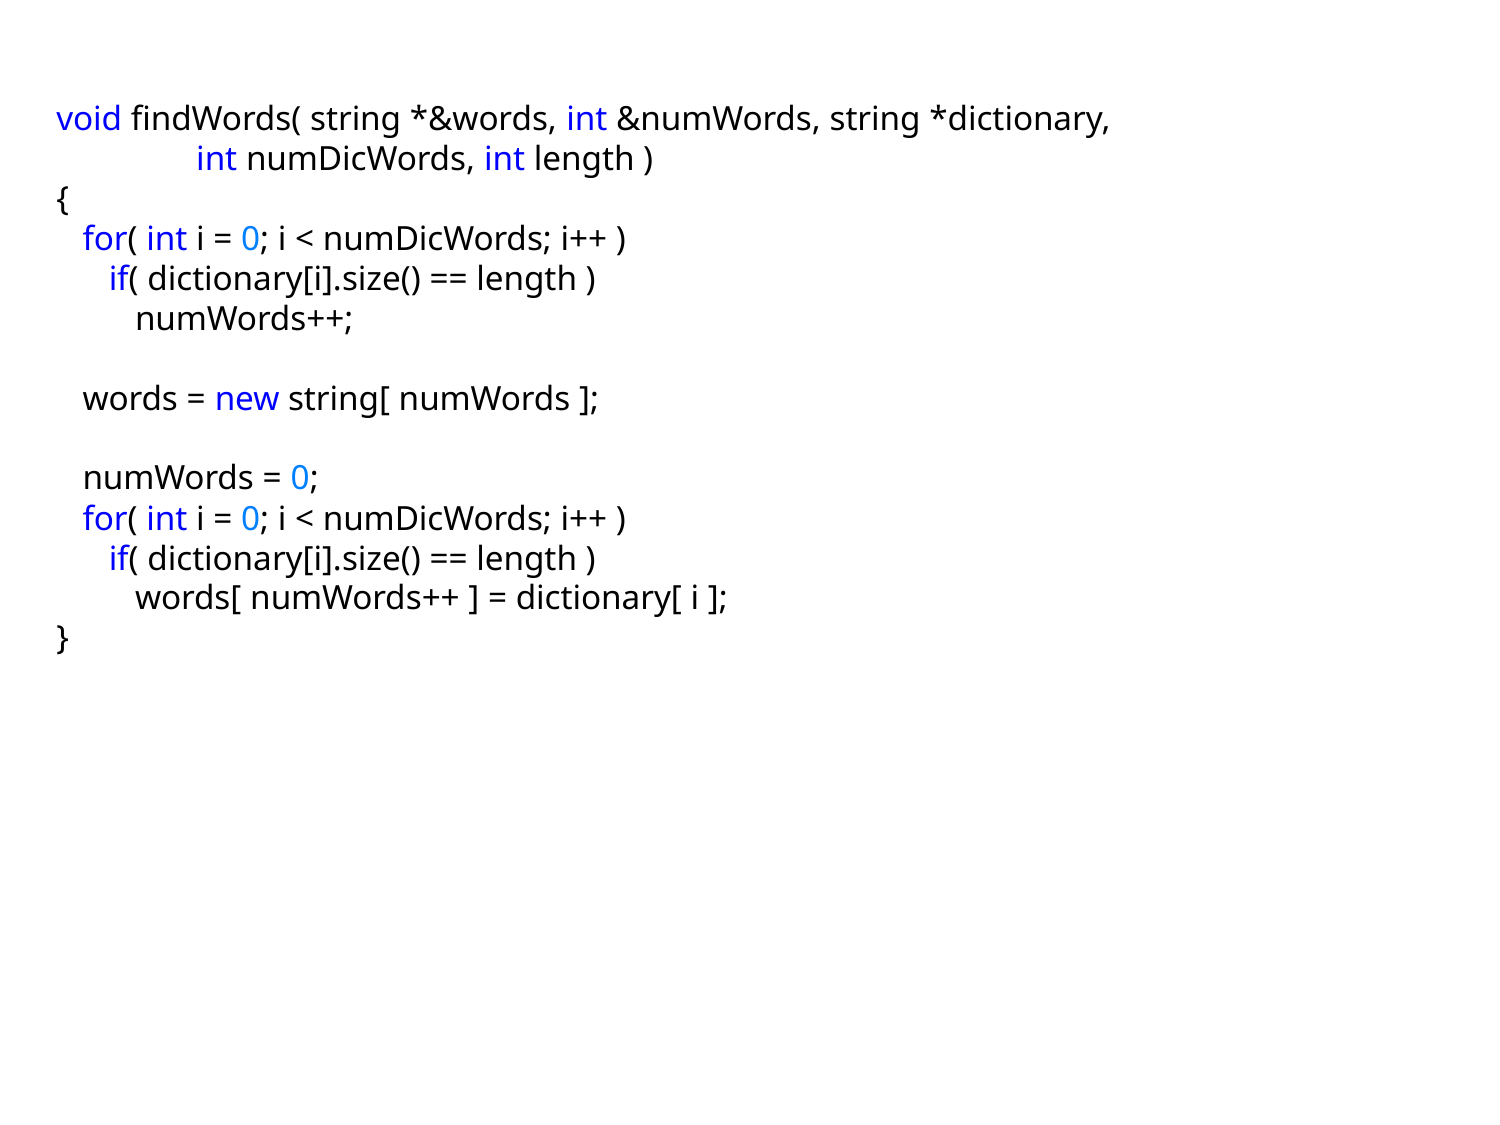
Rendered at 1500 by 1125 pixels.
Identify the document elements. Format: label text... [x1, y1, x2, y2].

list void findWords( string *&words, int &numWords, string *dictionary, int numDicWords, int length ) { for( int i = 0; i < numDicWords; i++ ) if( dictionary[i].size() == length ) numWords++; words = new string[ numWords ]; numWords = 0; for( int i = 0; i < numDicWords; i++ ) if( dictionary[i].size() == length ) words[ numWords++ ] = dictionary[ i ]; } [41, 90, 1459, 681]
